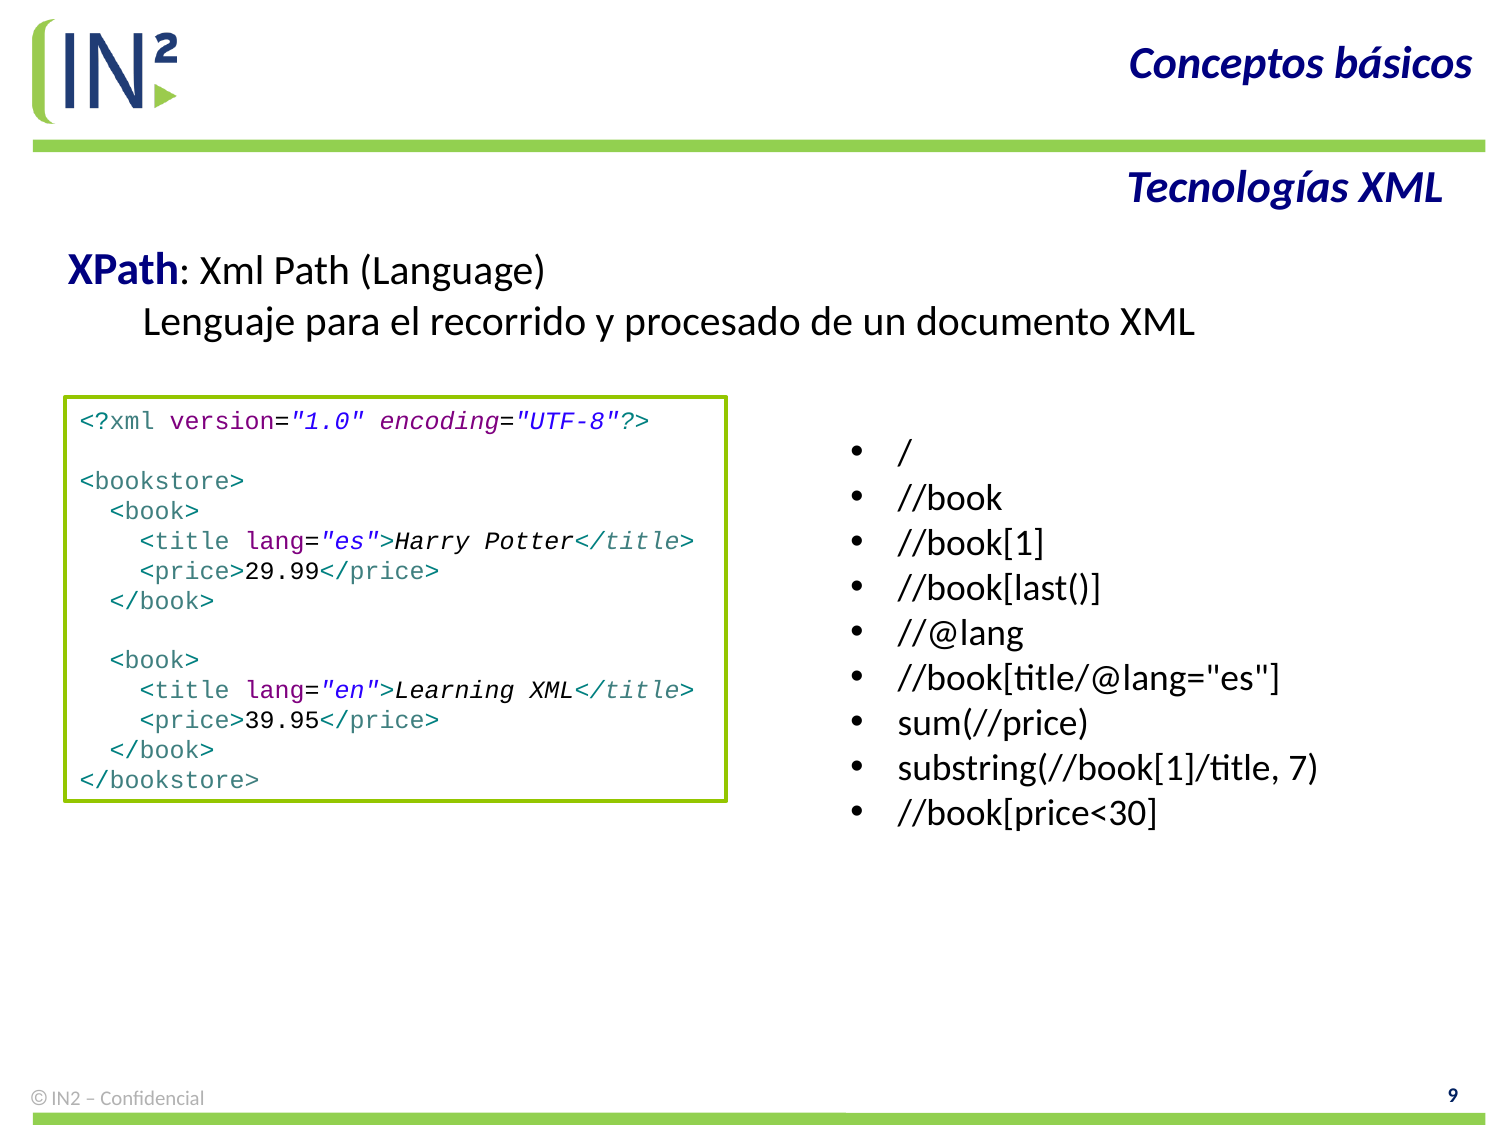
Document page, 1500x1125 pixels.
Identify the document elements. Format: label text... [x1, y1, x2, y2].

text_box <?xml version="1.0" encoding="UTF-8"?> <bookstore> <book> <title lang="es">Harry Potter</title> <price>29.99</price> </book> <book> <title lang="en">Learning XML</title> <price>39.95</price> </book> </bookstore> [63, 395, 728, 803]
picture [32, 19, 177, 124]
text_box / //book //book[1] //book[last()] //@lang //book[title/@lang="es"] sum(//price) substring(//book[1]/title, 7) //book[price<30] [835, 420, 1334, 841]
text_box XPath: Xml Path (Language) Lenguaje para el recorrido y procesado de un documento XML [53, 231, 1424, 352]
title Tecnologías XML [53, 148, 1459, 232]
text_box Conceptos básicos [849, 24, 1488, 95]
